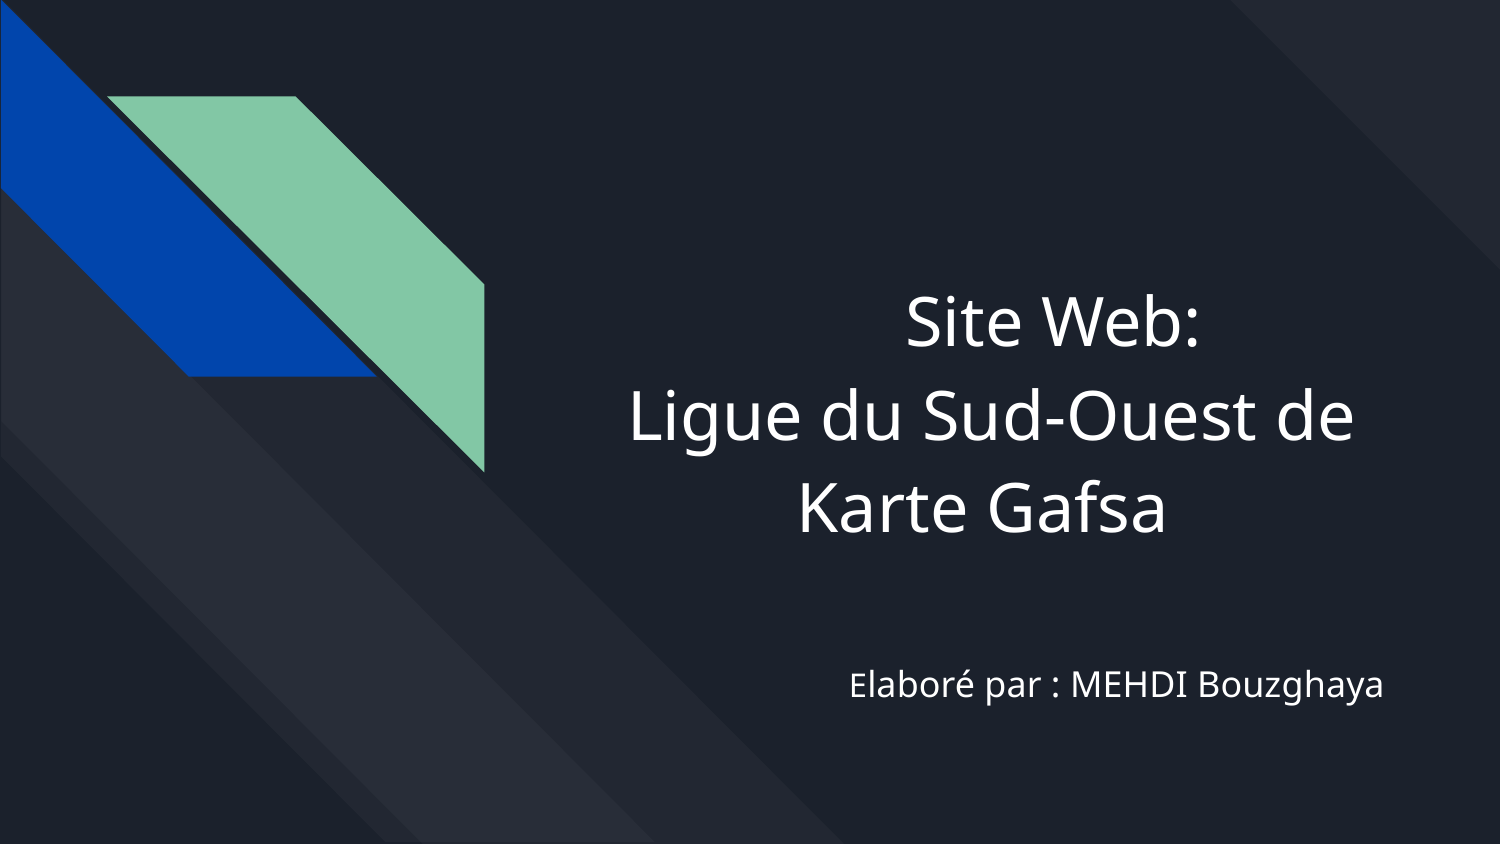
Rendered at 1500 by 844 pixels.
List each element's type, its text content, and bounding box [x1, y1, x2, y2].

title Site Web: Ligue du Sud-Ouest de Karte Gafsa [580, 258, 1404, 571]
subtitle Elaboré par : MEHDI Bouzghaya [833, 643, 1404, 727]
